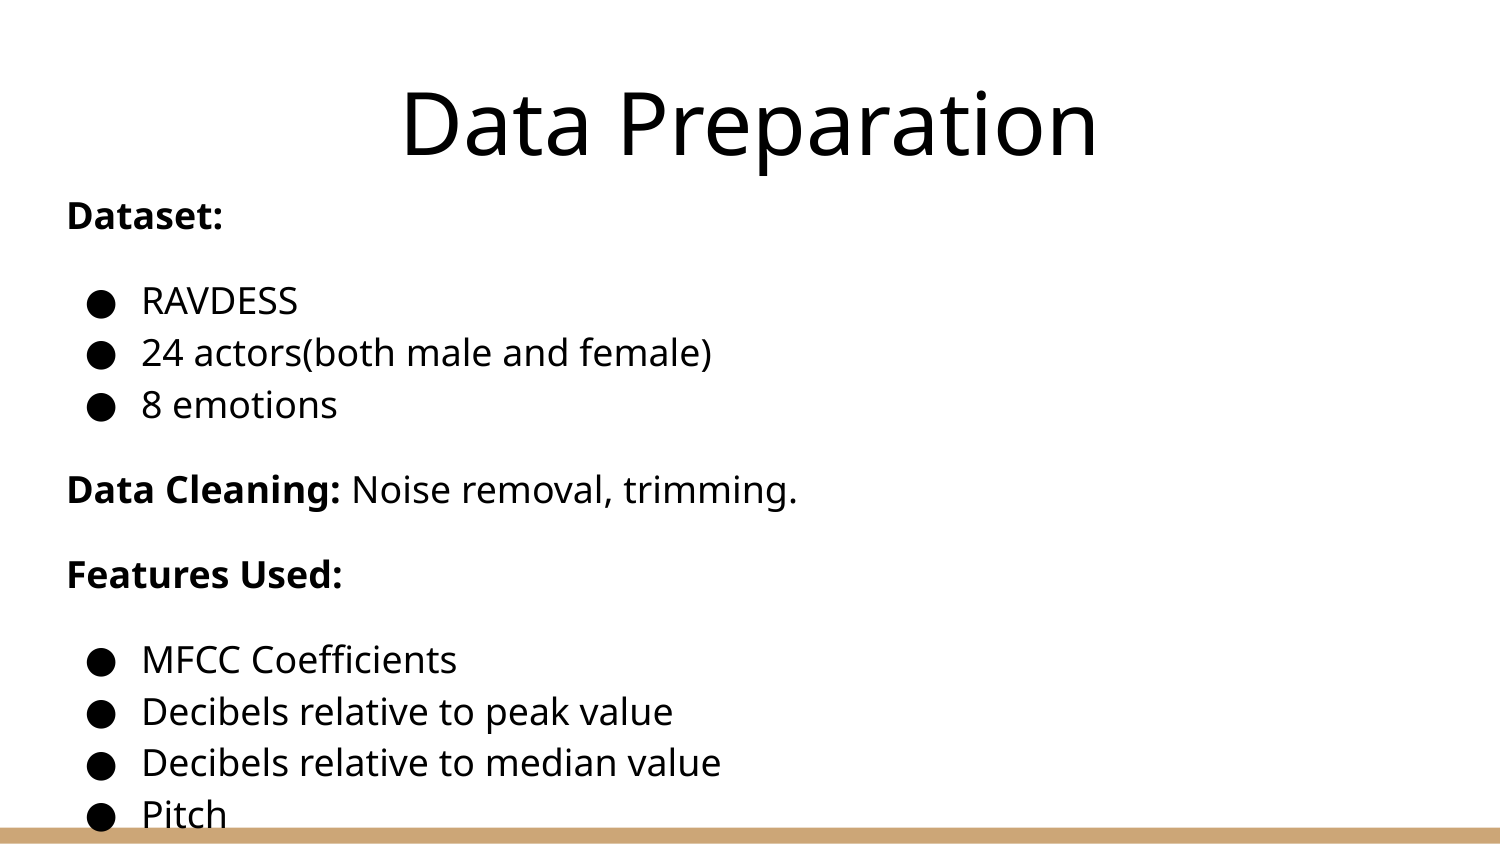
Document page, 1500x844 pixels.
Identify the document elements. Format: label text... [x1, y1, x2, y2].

list Dataset: RAVDESS 24 actors(both male and female) 8 emotions Data Cleaning: Noise removal, trimming. Features Used: MFCC Coefficients Decibels relative to peak value Decibels relative to median value Pitch [51, 170, 1449, 752]
title Data Preparation [51, 51, 1449, 170]
